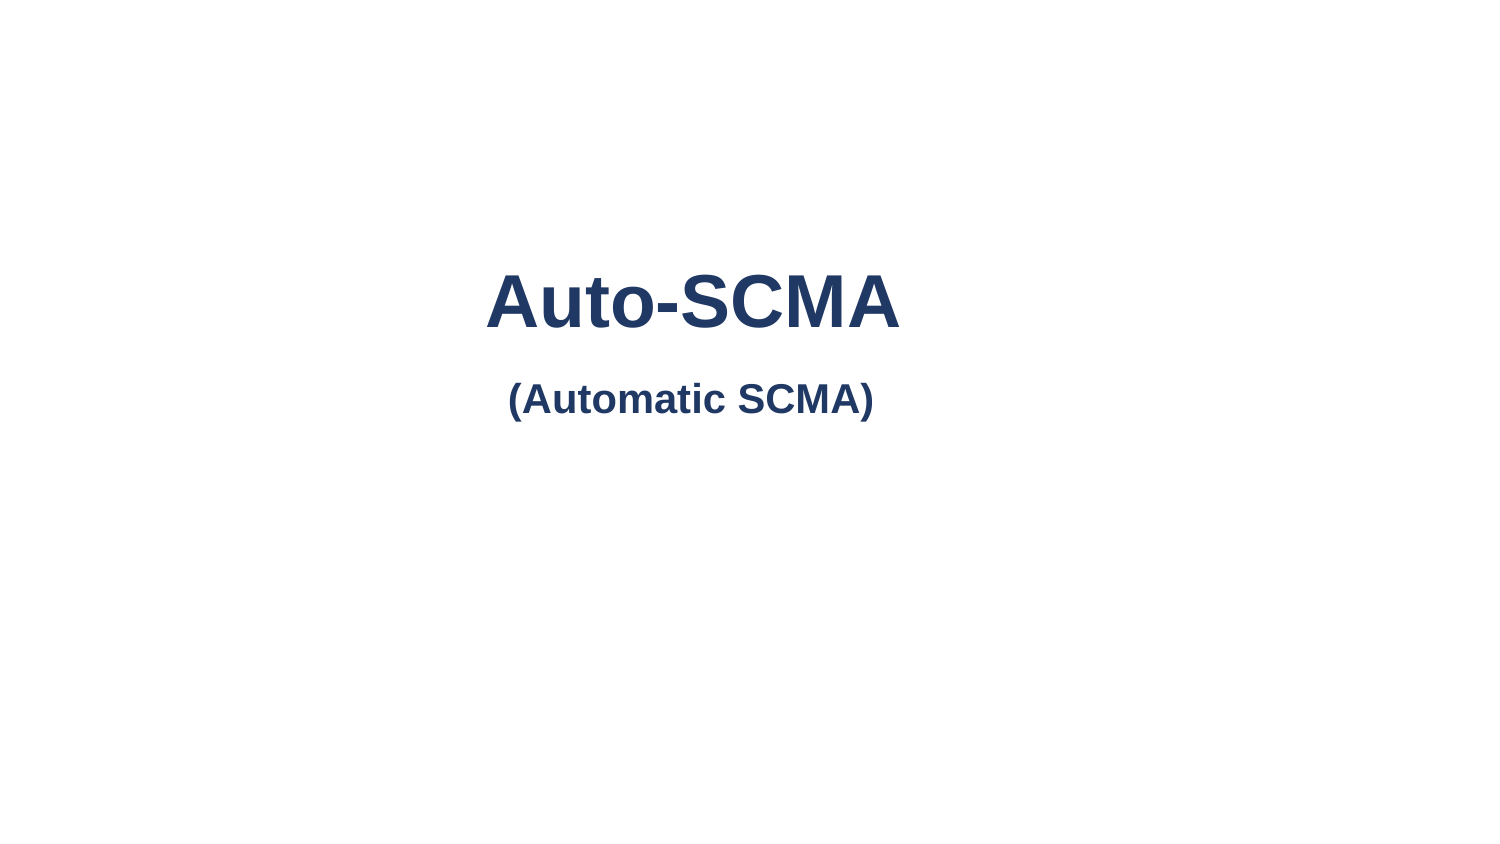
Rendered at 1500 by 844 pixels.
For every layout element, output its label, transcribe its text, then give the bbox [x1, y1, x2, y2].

list Auto-SCMA (Automatic SCMA) [366, 247, 1022, 381]
